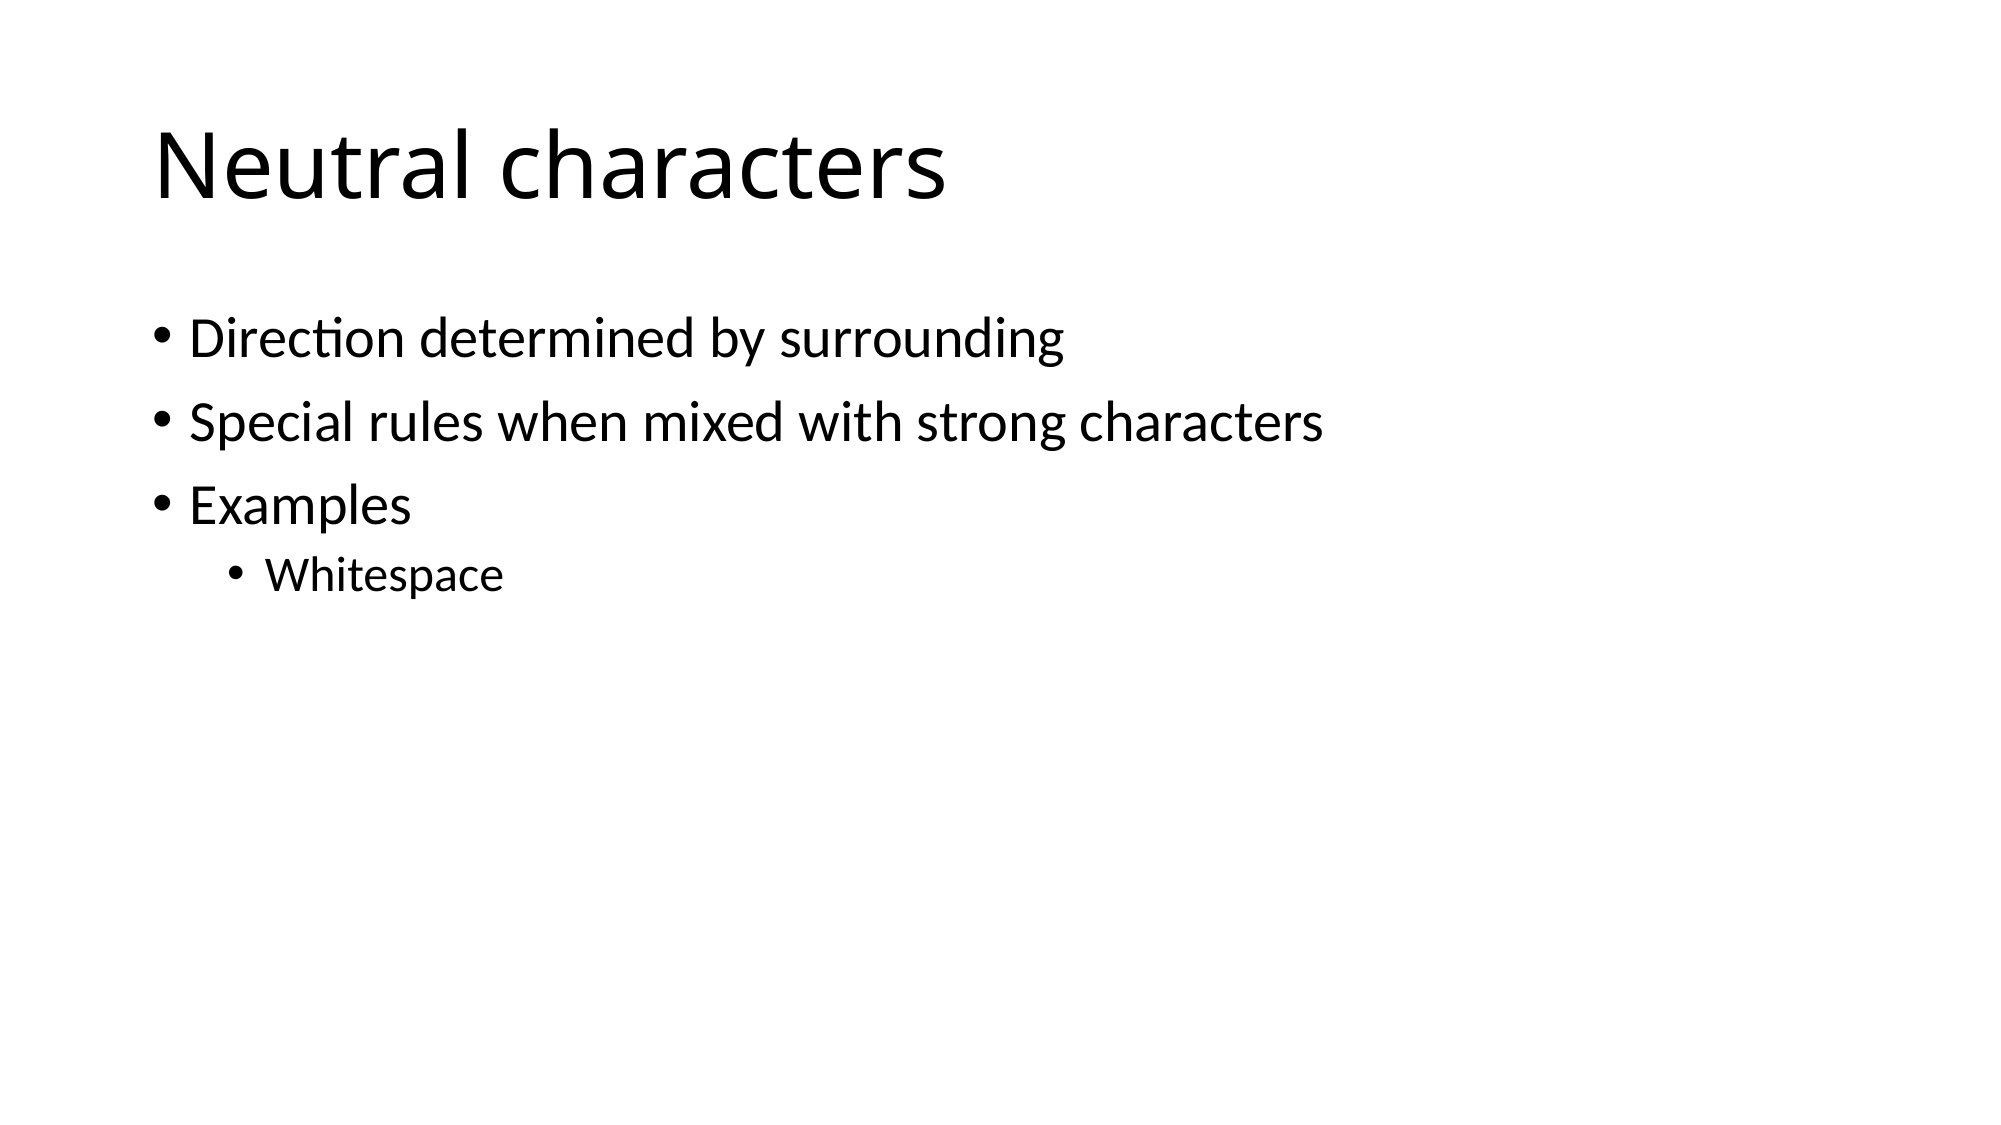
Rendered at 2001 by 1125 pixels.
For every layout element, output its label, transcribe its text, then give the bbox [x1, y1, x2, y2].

title Neutral characters [137, 59, 1863, 278]
list Direction determined by surrounding Special rules when mixed with strong characters Examples Whitespace [137, 299, 1863, 1014]
